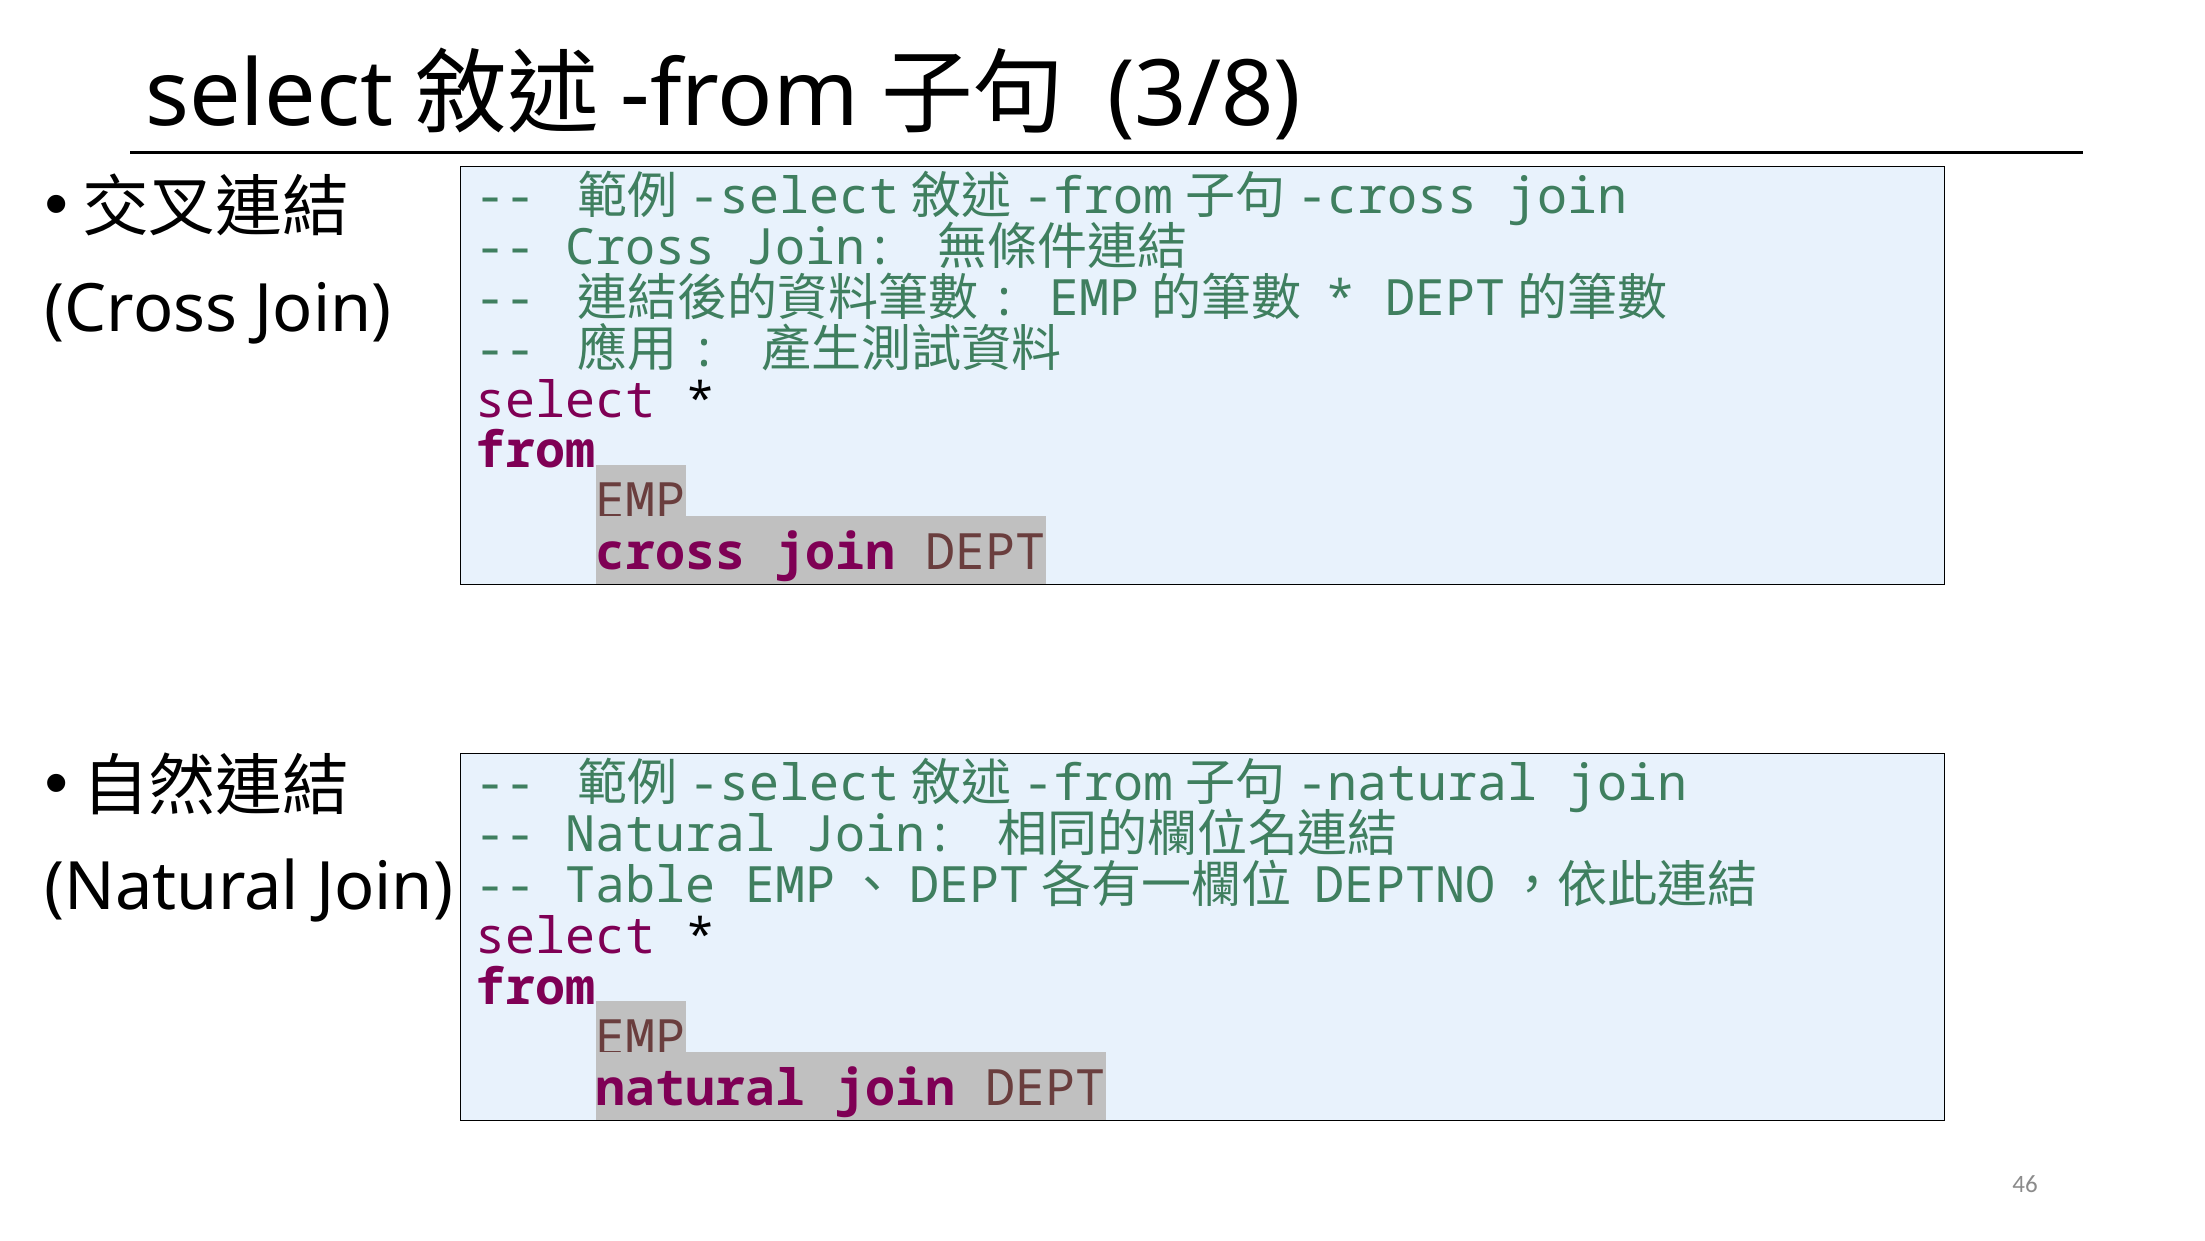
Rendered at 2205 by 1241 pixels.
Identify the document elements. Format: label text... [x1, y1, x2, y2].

text_box -- 範例-select敘述-from子句-cross join -- Cross Join: 無條件連結 -- 連結後的資料筆數: EMP的筆數 * DEPT的筆數 -- 應用: 產生測試資料 select * from EMP cross join DEPT [460, 166, 1945, 585]
text_box -- 範例-select敘述-from子句-natural join -- Natural Join: 相同的欄位名連結 -- Table EMP、DEPT各有一欄位 DEPTNO，依此連結 select * from EMP natural join DEPT [460, 753, 1945, 1121]
slide_number 46 [1557, 1149, 2054, 1216]
title select敘述-from子句 (3/8) [130, 3, 2084, 155]
list 交叉連結 (Cross Join) 自然連結 (Natural Join) [29, 155, 2185, 1241]
